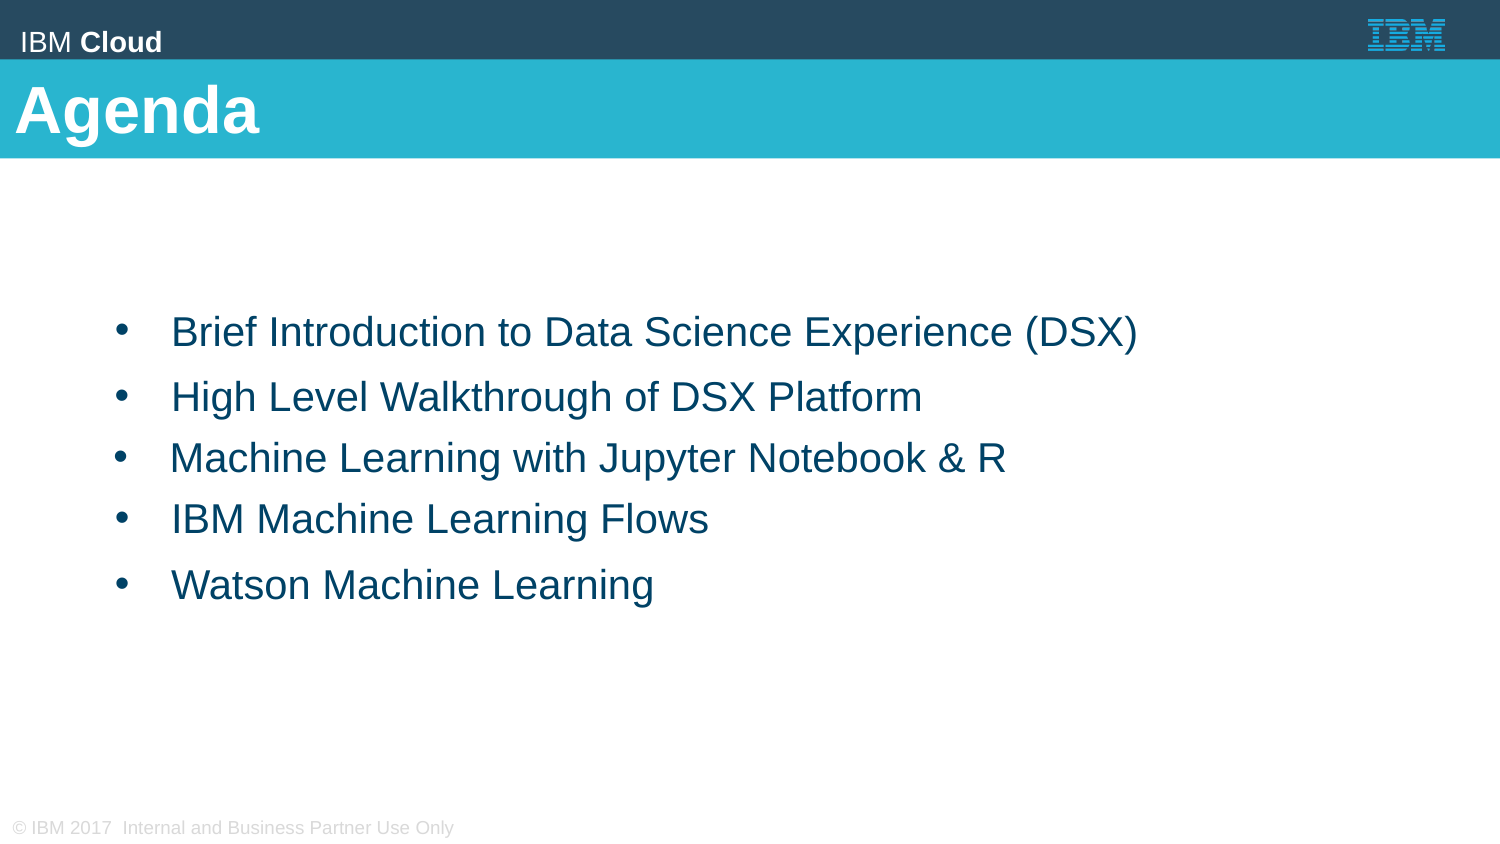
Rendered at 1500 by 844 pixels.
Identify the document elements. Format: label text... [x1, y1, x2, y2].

list Agenda [0, 59, 1500, 159]
text_box Brief Introduction to Data Science Experience (DSX) [99, 296, 1175, 362]
text_box IBM Machine Learning Flows [99, 484, 985, 550]
picture [1368, 19, 1445, 51]
text_box Machine Learning with Jupyter Notebook & R [98, 423, 1225, 489]
text_box High Level Walkthrough of DSX Platform [99, 362, 948, 423]
text_box Watson Machine Learning [99, 550, 1060, 616]
